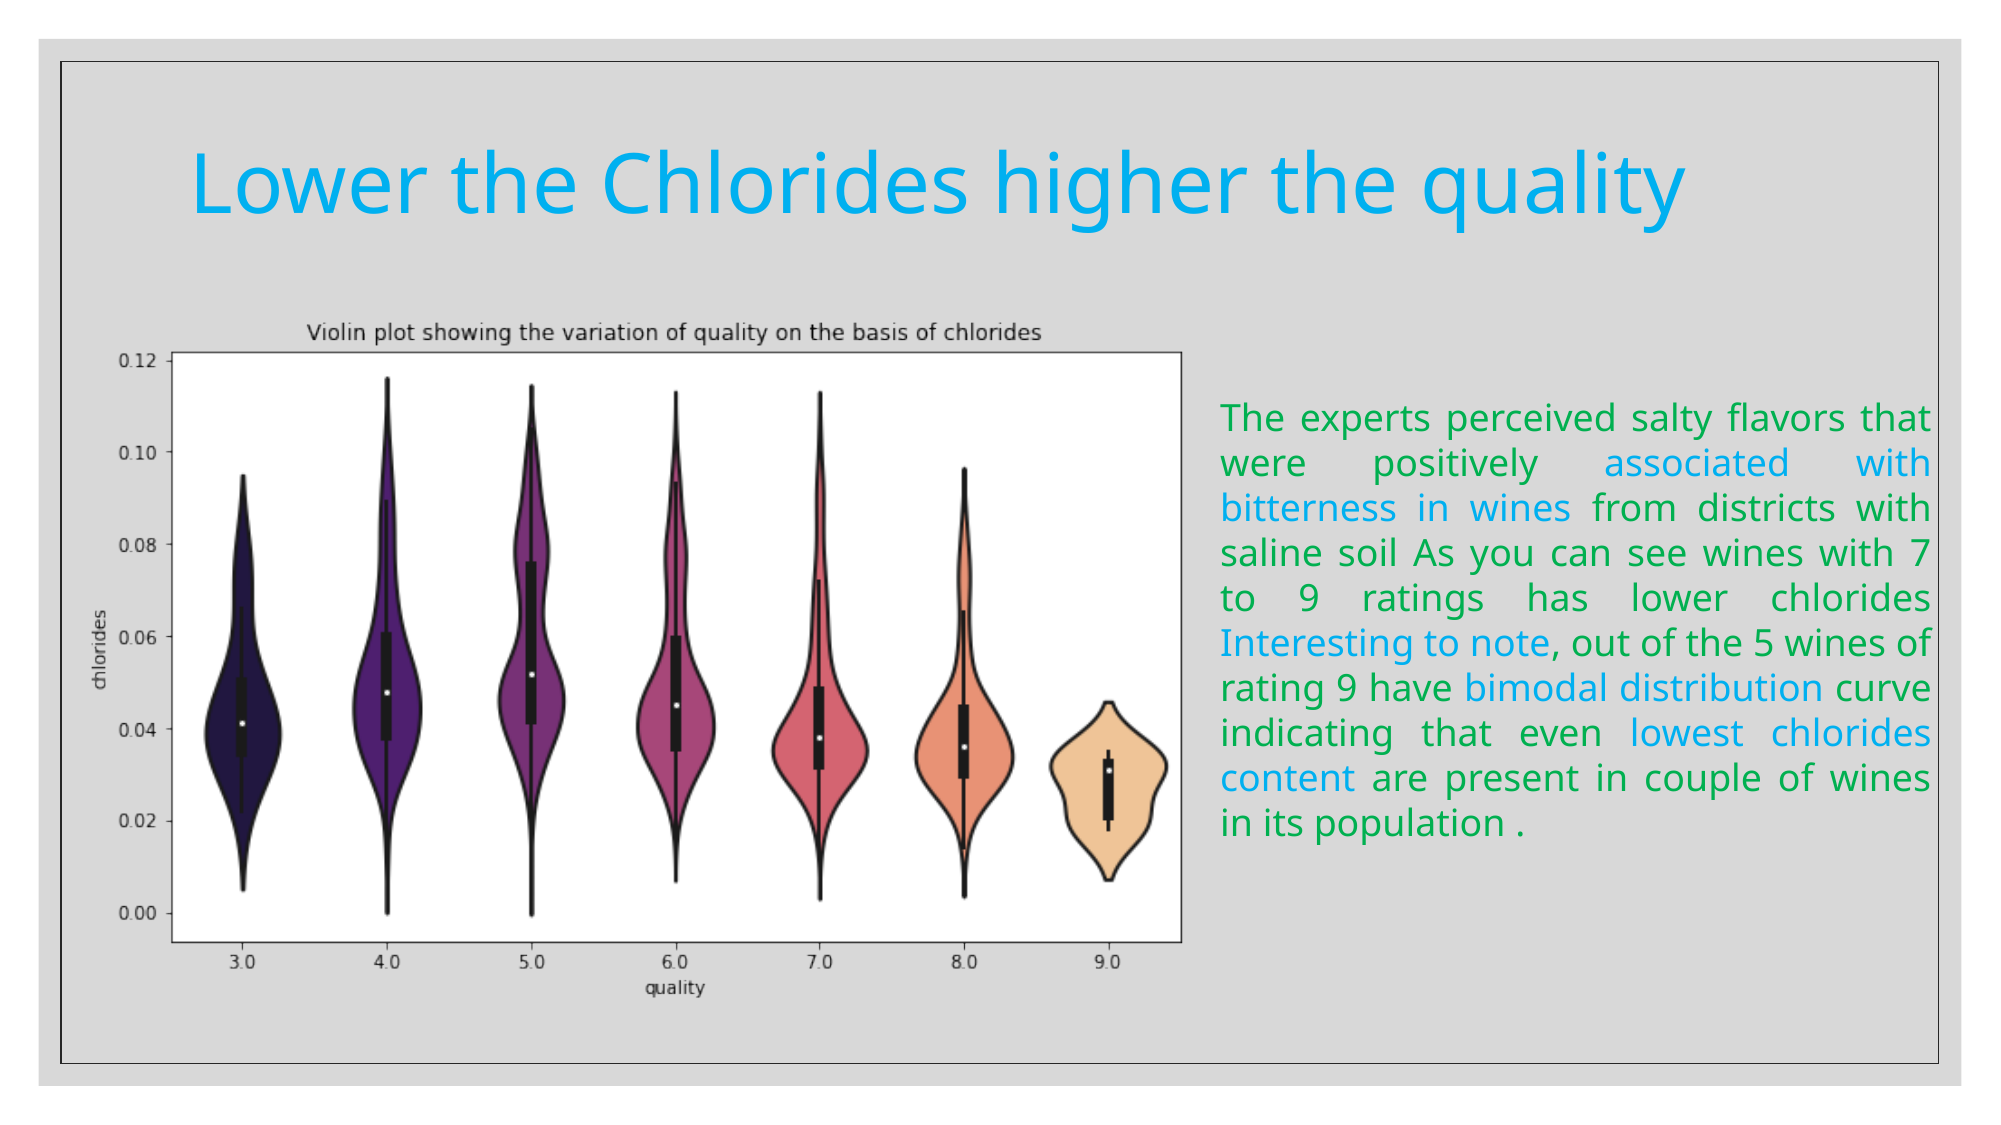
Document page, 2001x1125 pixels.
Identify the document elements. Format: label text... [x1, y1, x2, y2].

picture [79, 310, 1192, 1011]
title Lower the Chlorides higher the quality [174, 74, 1825, 300]
text_box The experts perceived salty flavors that were positively associated with bitterness in wines from districts with saline soil As you can see wines with 7 to 9 ratings has lower chlorides Interesting to note, out of the 5 wines of rating 9 have bimodal distribution curve indicating that even lowest chlorides content are present in couple of wines in its population . [1205, 386, 1947, 852]
